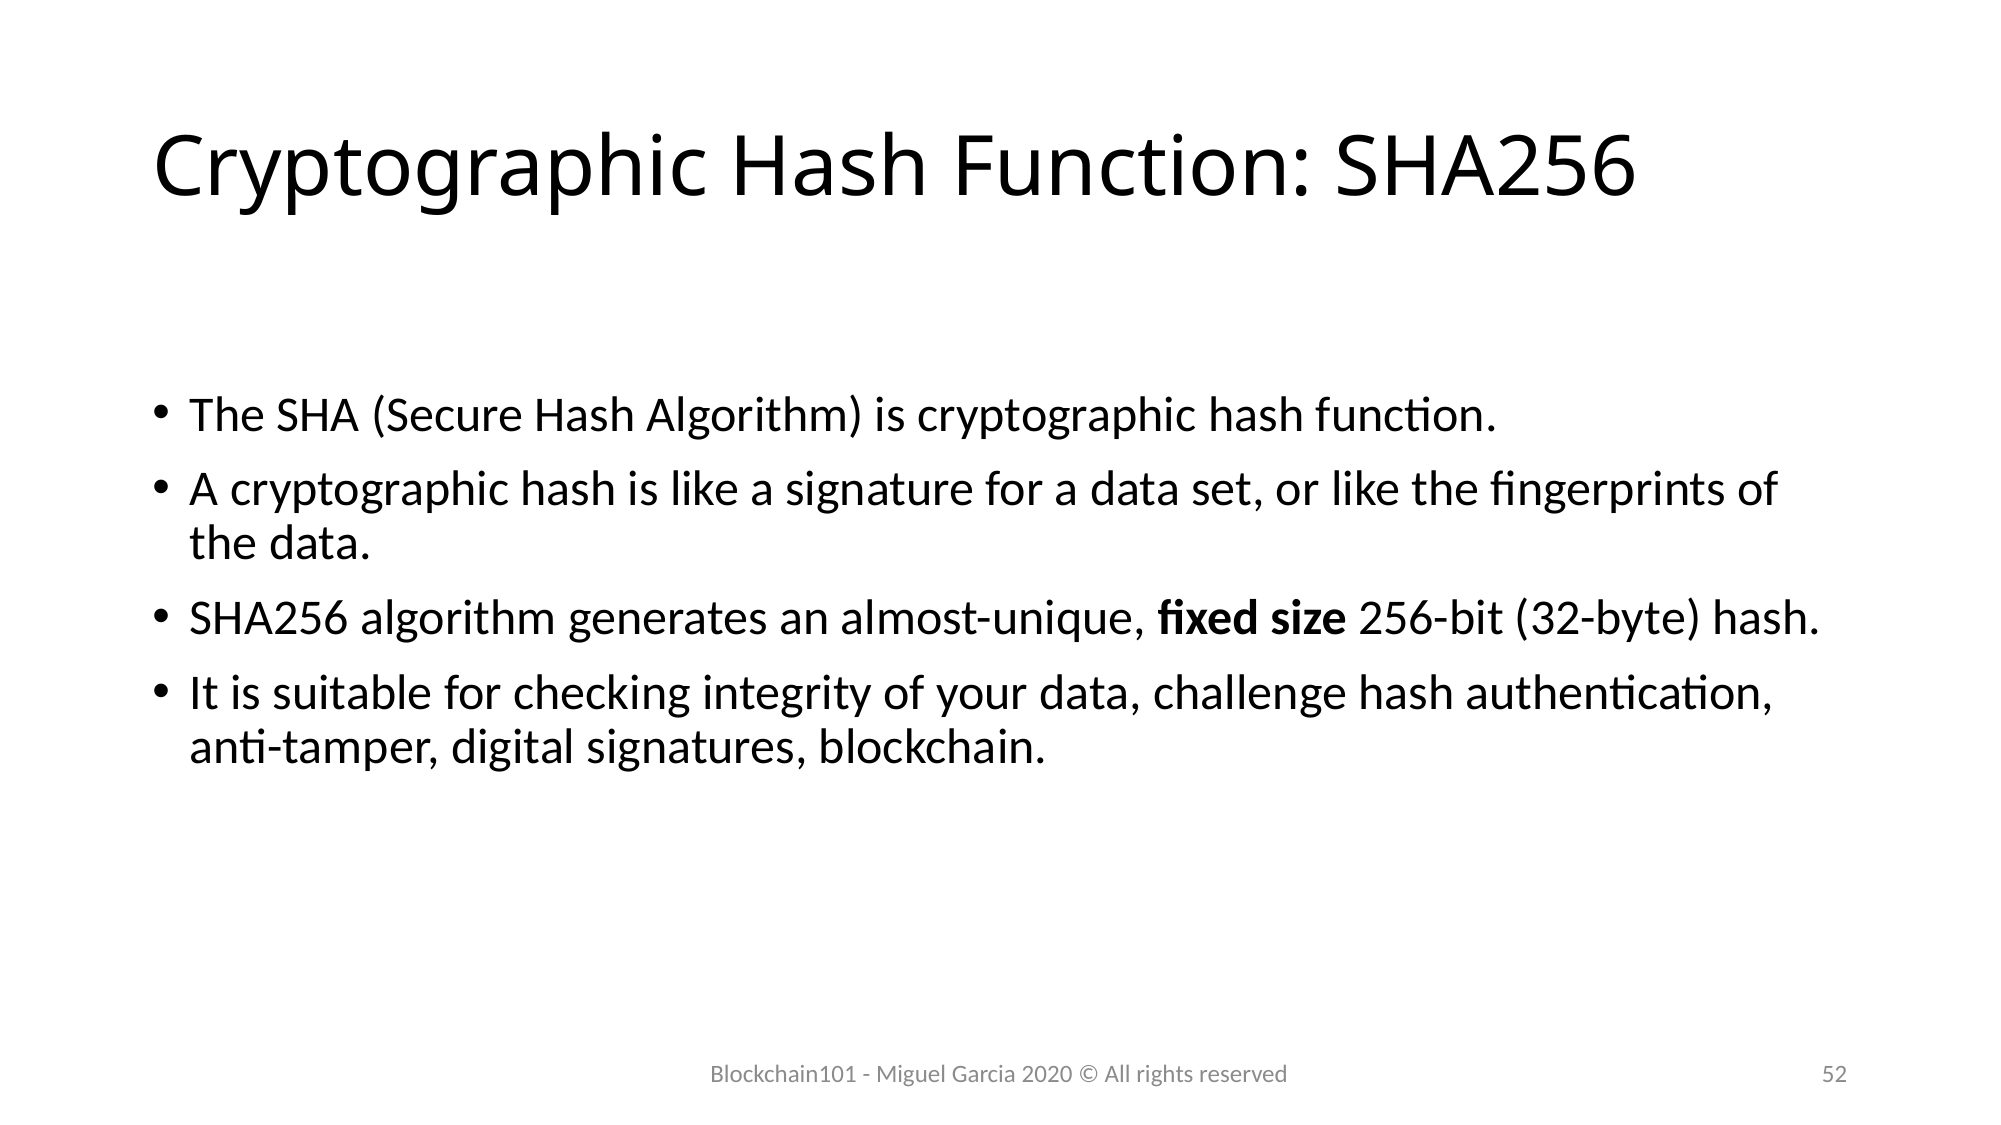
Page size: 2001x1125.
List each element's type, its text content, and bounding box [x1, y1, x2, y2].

title Cryptographic Hash Function: SHA256 [137, 59, 1863, 278]
footer Blockchain101 - Miguel Garcia 2020 © All rights reserved [610, 1042, 1389, 1103]
list The SHA (Secure Hash Algorithm) is cryptographic hash function. A cryptographic hash is like a signature for a data set, or like the fingerprints of the data. SHA256 algorithm generates an almost-unique, fixed size 256-bit (32-byte) hash. It is suitable for checking integrity of your data, challenge hash authentication, anti-tamper, digital signatures, blockchain. [137, 299, 1863, 1014]
slide_number 52 [1412, 1042, 1863, 1103]
